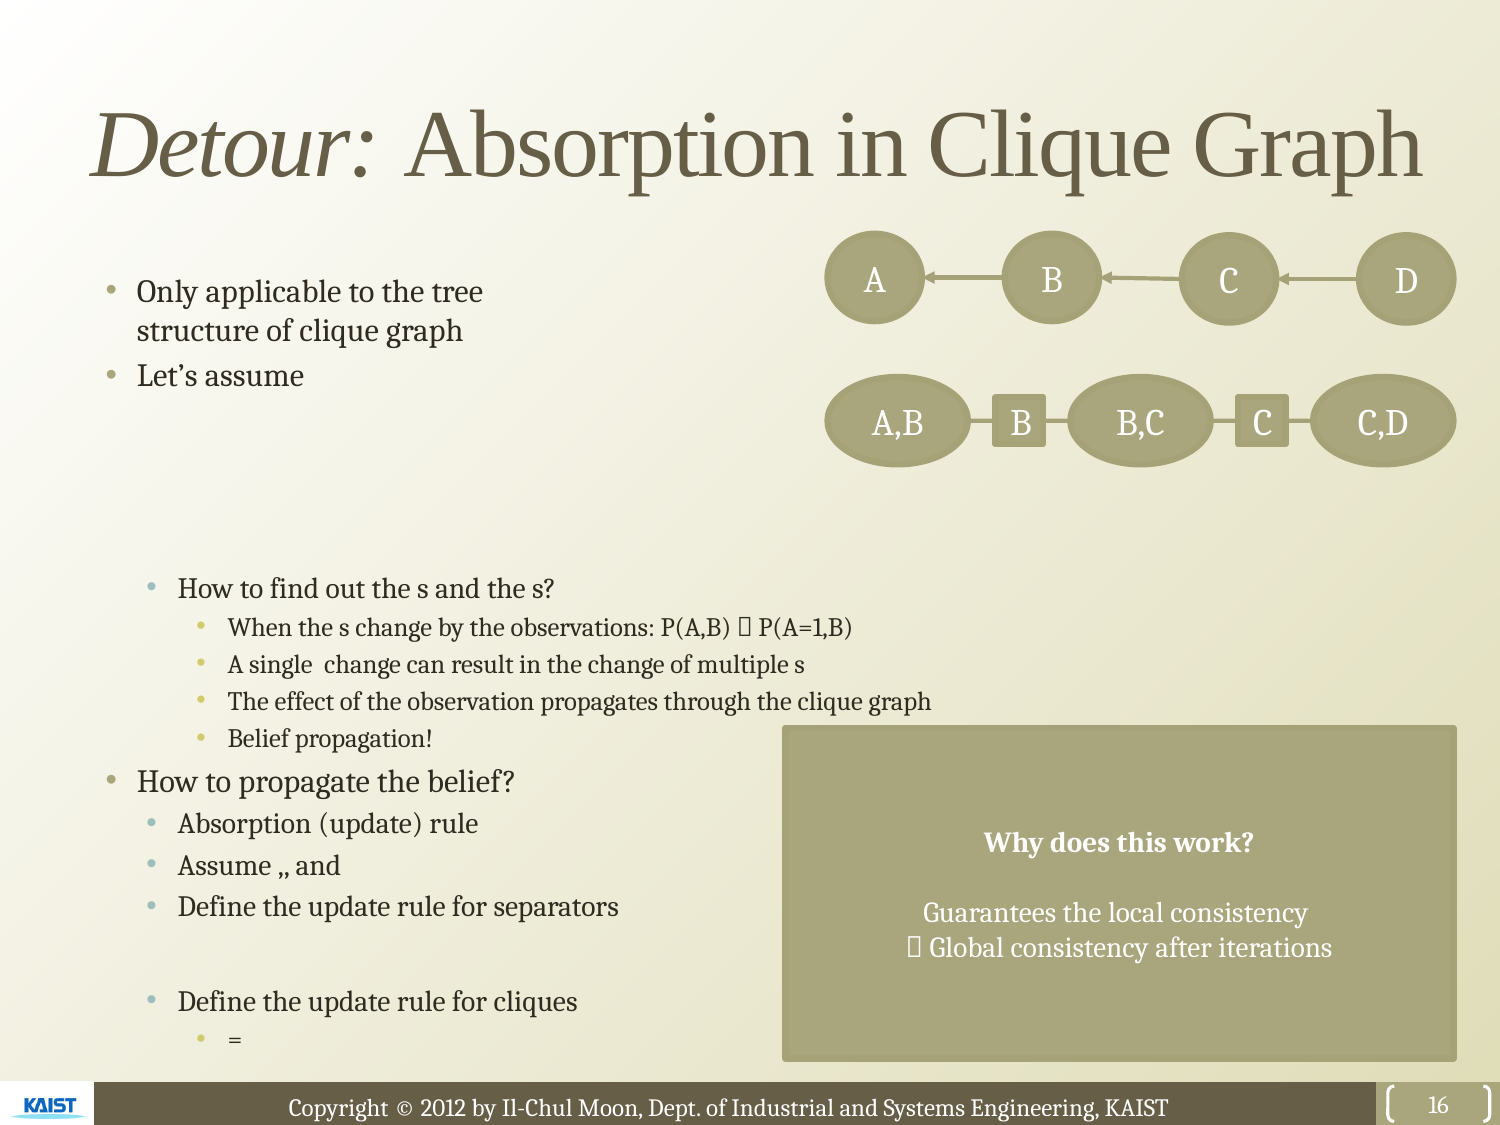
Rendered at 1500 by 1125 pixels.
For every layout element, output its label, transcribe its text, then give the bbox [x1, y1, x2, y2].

text_box B [994, 396, 1044, 445]
text_box C,D [1312, 375, 1455, 466]
text_box A [826, 232, 923, 323]
text_box B,C [1070, 375, 1212, 466]
text_box C [1237, 396, 1286, 445]
text_box B [1004, 232, 1100, 323]
slide_number 16 [1386, 1084, 1492, 1123]
text_box D [1358, 234, 1455, 324]
text_box A,B [826, 375, 969, 466]
title Detour: Absorption in Clique Graph [75, 45, 1459, 232]
text_box C [1181, 234, 1278, 324]
picture [0, 1081, 94, 1125]
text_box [1098, 276, 1183, 280]
